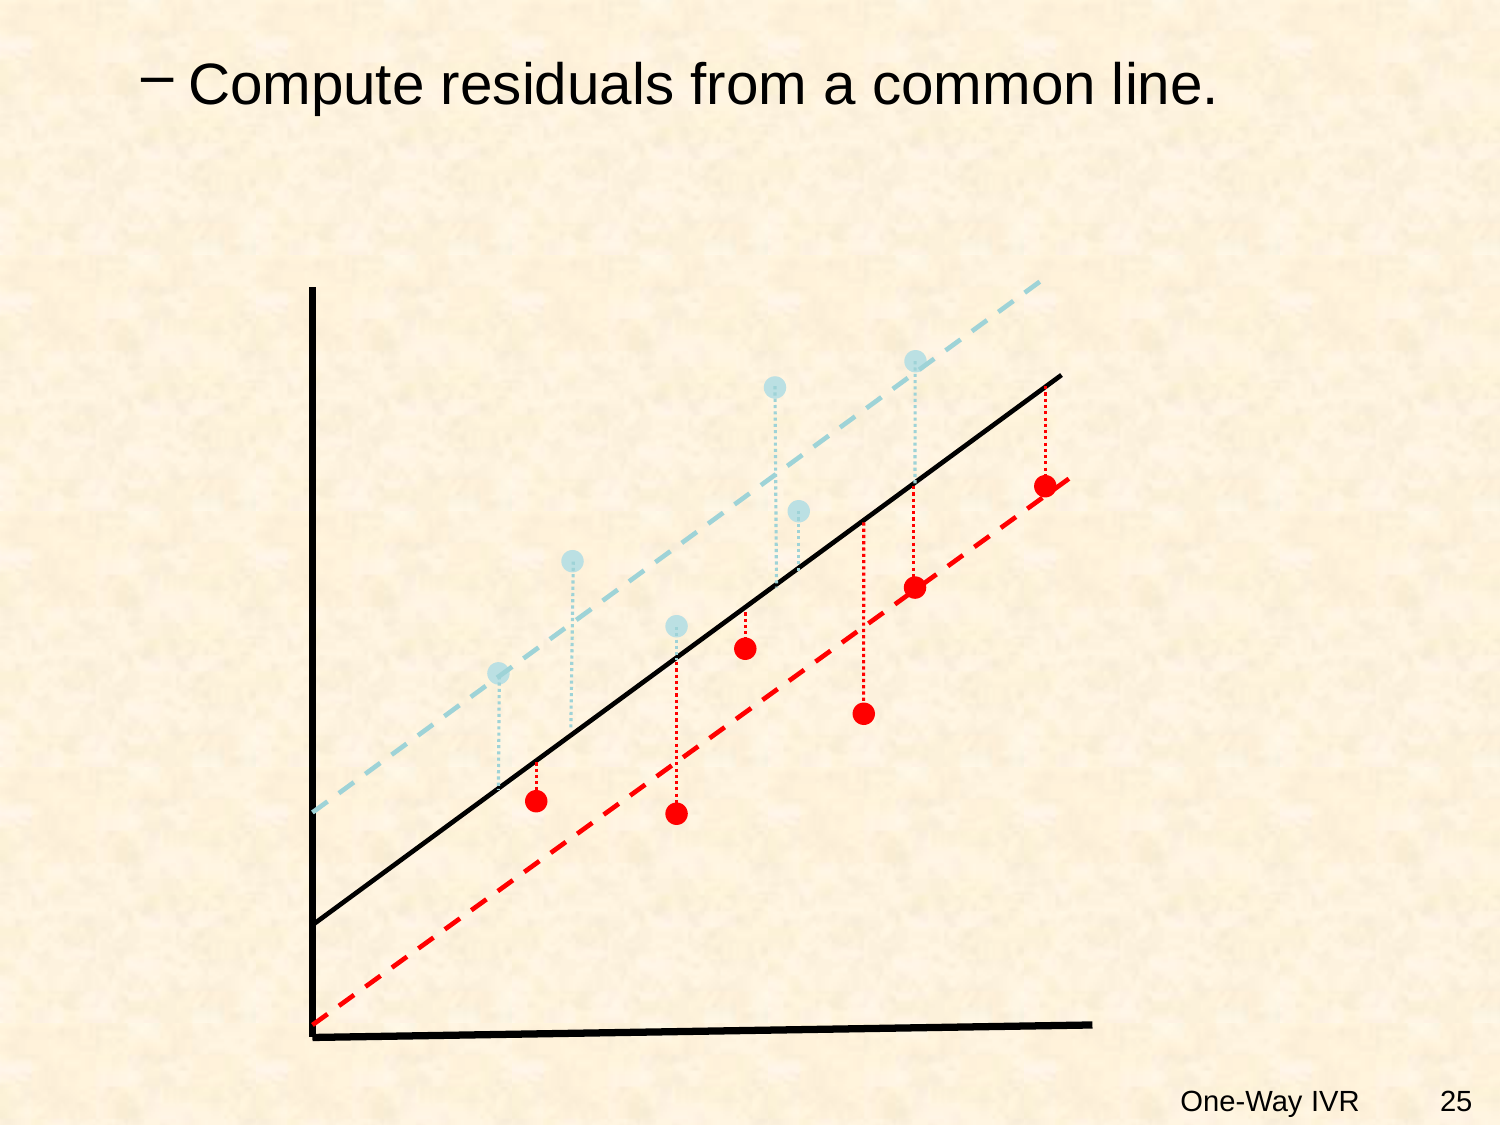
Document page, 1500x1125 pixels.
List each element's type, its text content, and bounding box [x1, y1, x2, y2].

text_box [312, 274, 1050, 813]
slide_number 25 [1387, 1074, 1488, 1125]
text_box Compute residuals from a common line. [51, 38, 1477, 238]
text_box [570, 561, 574, 730]
footer One-Way IVR [899, 1074, 1376, 1113]
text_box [312, 474, 1075, 1026]
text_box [312, 1024, 1093, 1038]
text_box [1054, 374, 1062, 473]
